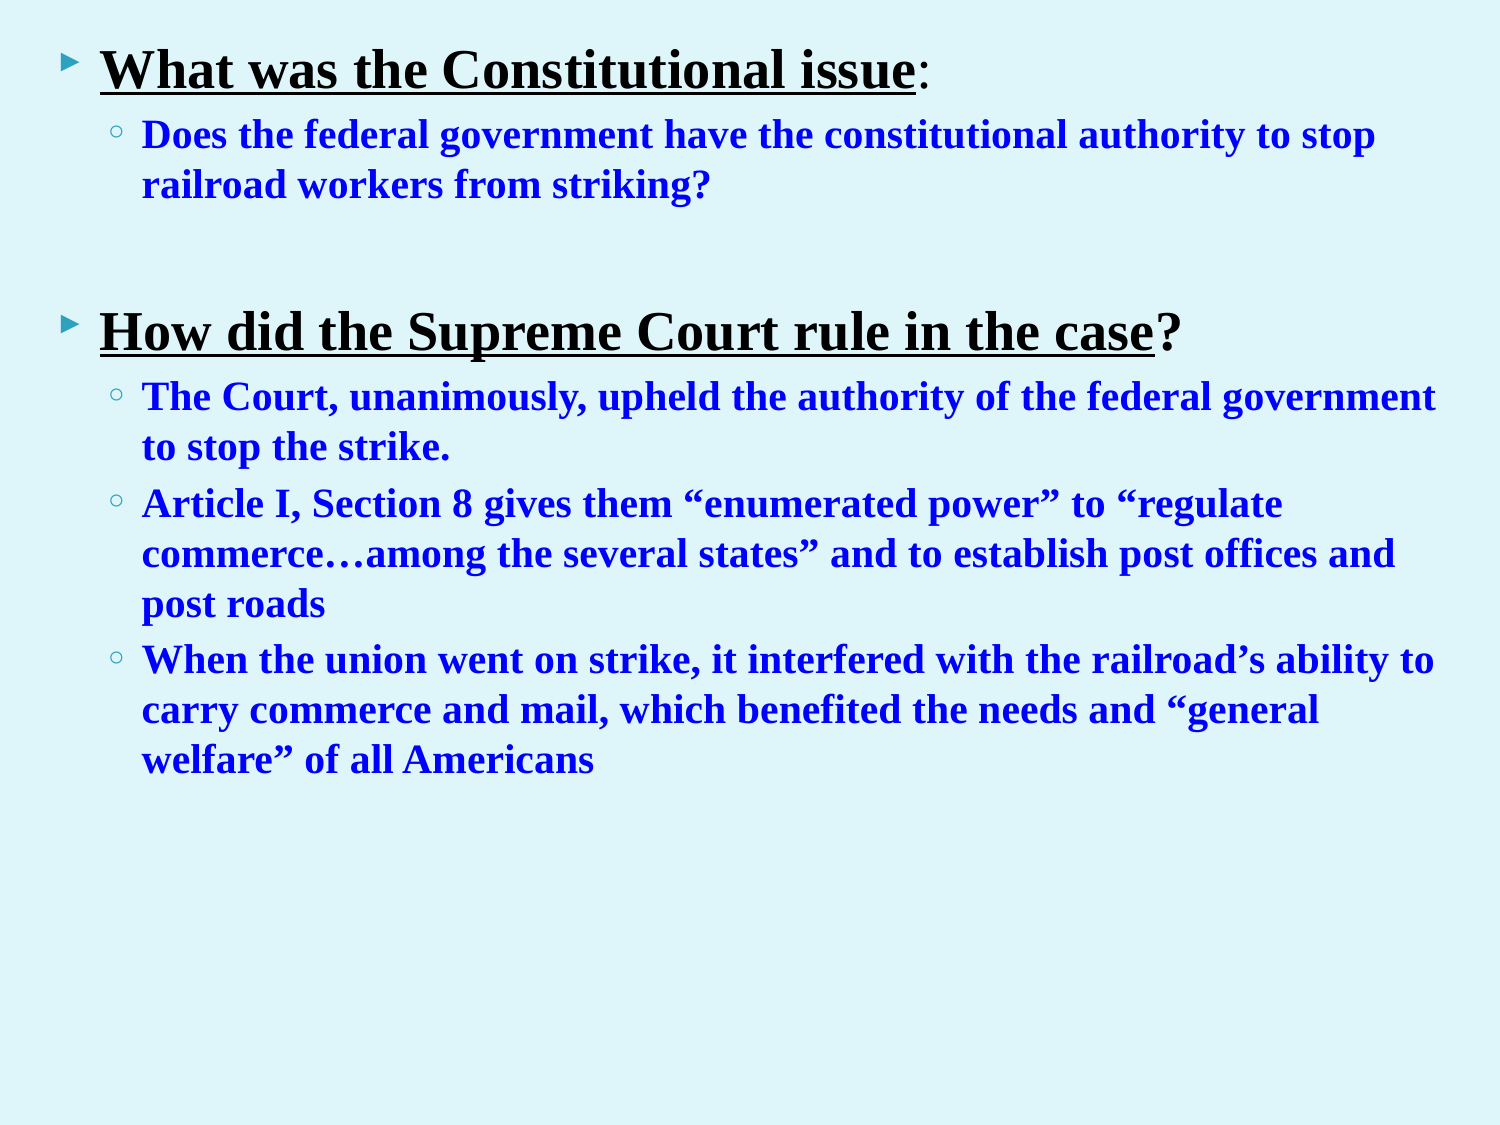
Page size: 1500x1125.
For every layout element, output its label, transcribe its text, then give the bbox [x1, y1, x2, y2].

list What was the Constitutional issue: Does the federal government have the constitutional authority to stop railroad workers from striking? How did the Supreme Court rule in the case? The Court, unanimously, upheld the authority of the federal government to stop the strike. Article I, Section 8 gives them “enumerated power” to “regulate commerce…among the several states” and to establish post offices and post roads When the union went on strike, it interfered with the railroad’s ability to carry commerce and mail, which benefited the needs and “general welfare” of all Americans [24, 24, 1463, 1113]
